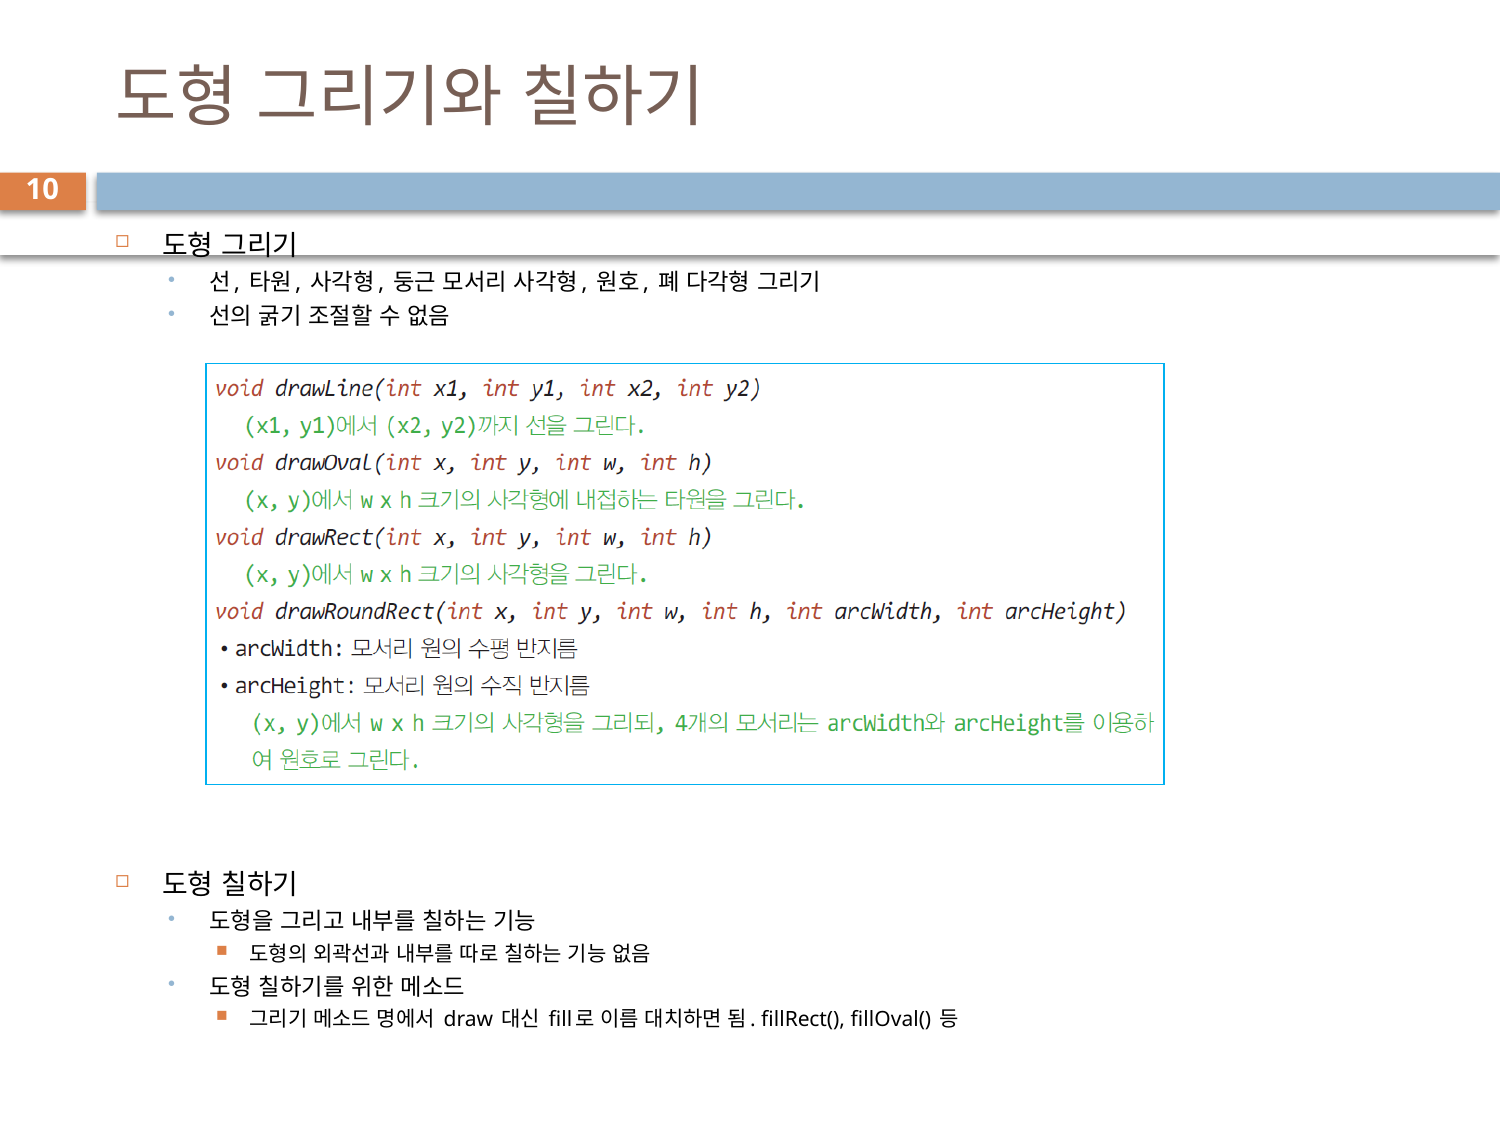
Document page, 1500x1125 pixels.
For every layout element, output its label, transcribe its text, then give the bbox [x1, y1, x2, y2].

slide_number 10 [0, 170, 87, 211]
list 도형 그리기 선, 타원, 사각형, 둥근 모서리 사각형, 원호, 폐 다각형 그리기 선의 굵기 조절할 수 없음 도형 칠하기 도형을 그리고 내부를 칠하는 기능 도형의 외곽선과 내부를 따로 칠하는 기능 없음 도형 칠하기를 위한 메소드 그리기 메소드 명에서 draw 대신 fill로 이름 대치하면 됨. fillRect(), fillOval() 등 [100, 219, 1438, 1047]
picture [208, 365, 1162, 783]
title 도형 그리기와 칠하기 [100, 37, 1438, 149]
